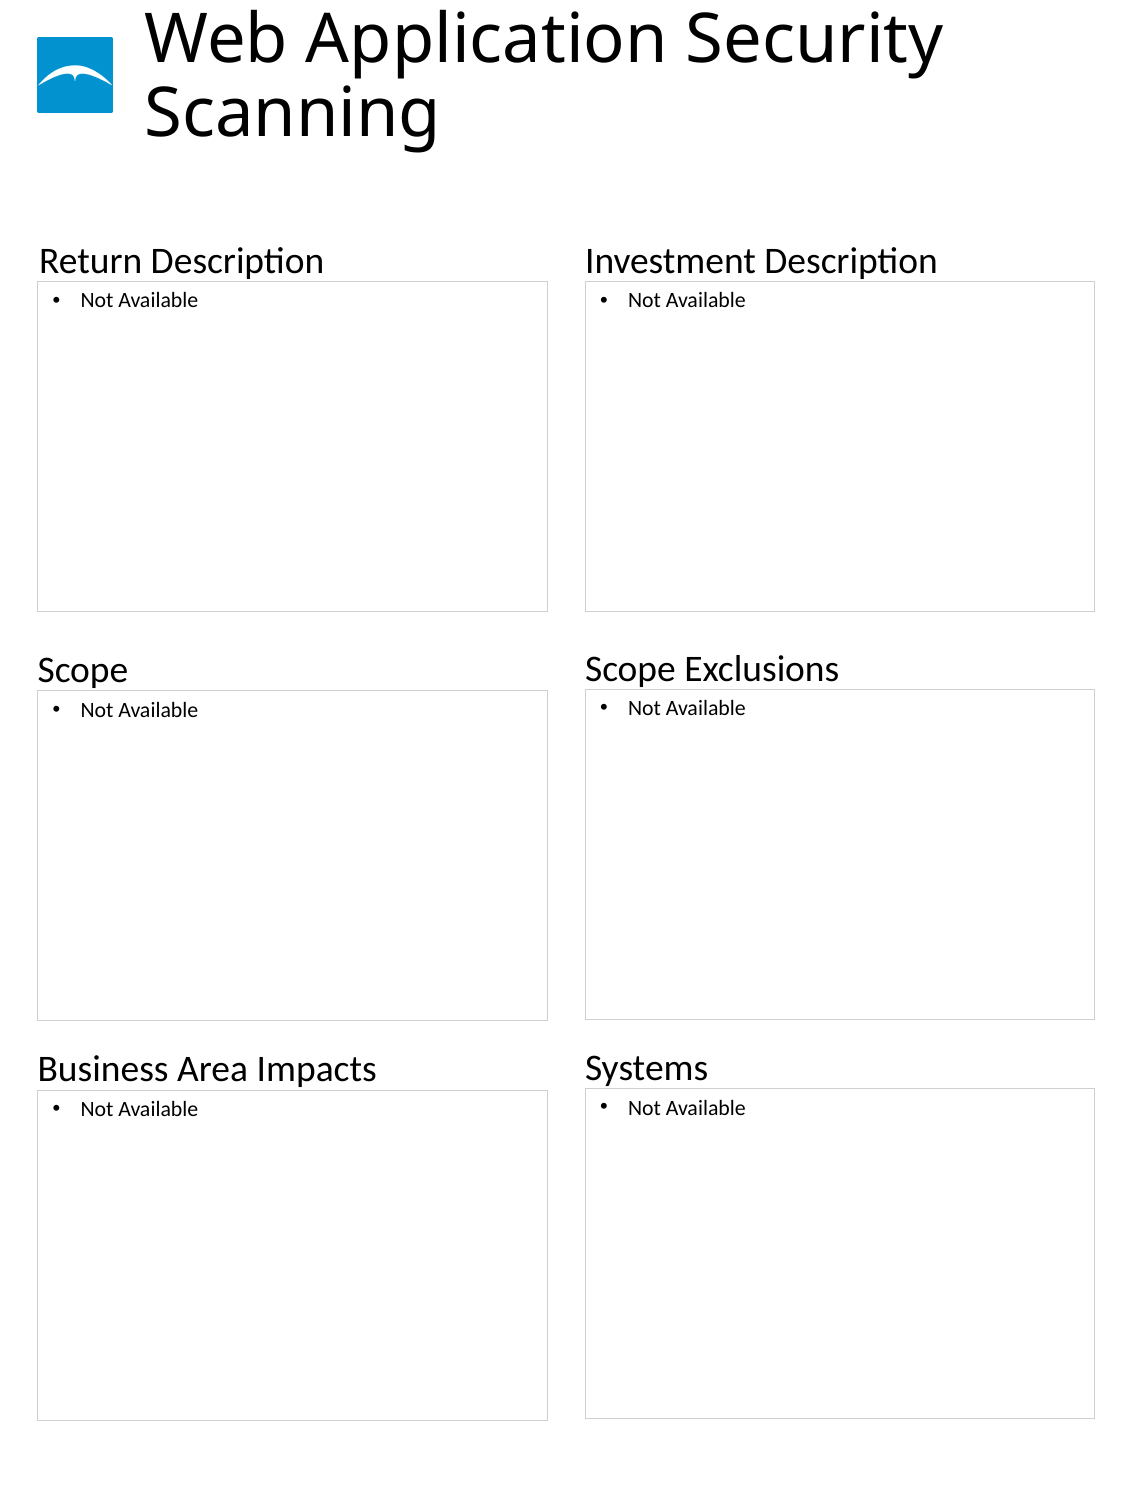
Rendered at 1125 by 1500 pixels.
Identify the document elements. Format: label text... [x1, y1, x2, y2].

list Not Available [585, 1088, 1095, 1419]
list Not Available [37, 1090, 548, 1421]
list Not Available [37, 281, 548, 612]
list Not Available [585, 689, 1095, 1020]
picture [44, 66, 106, 81]
title Web Application Security Scanning [144, 40, 1083, 116]
list Not Available [585, 281, 1095, 612]
list Not Available [37, 690, 548, 1021]
